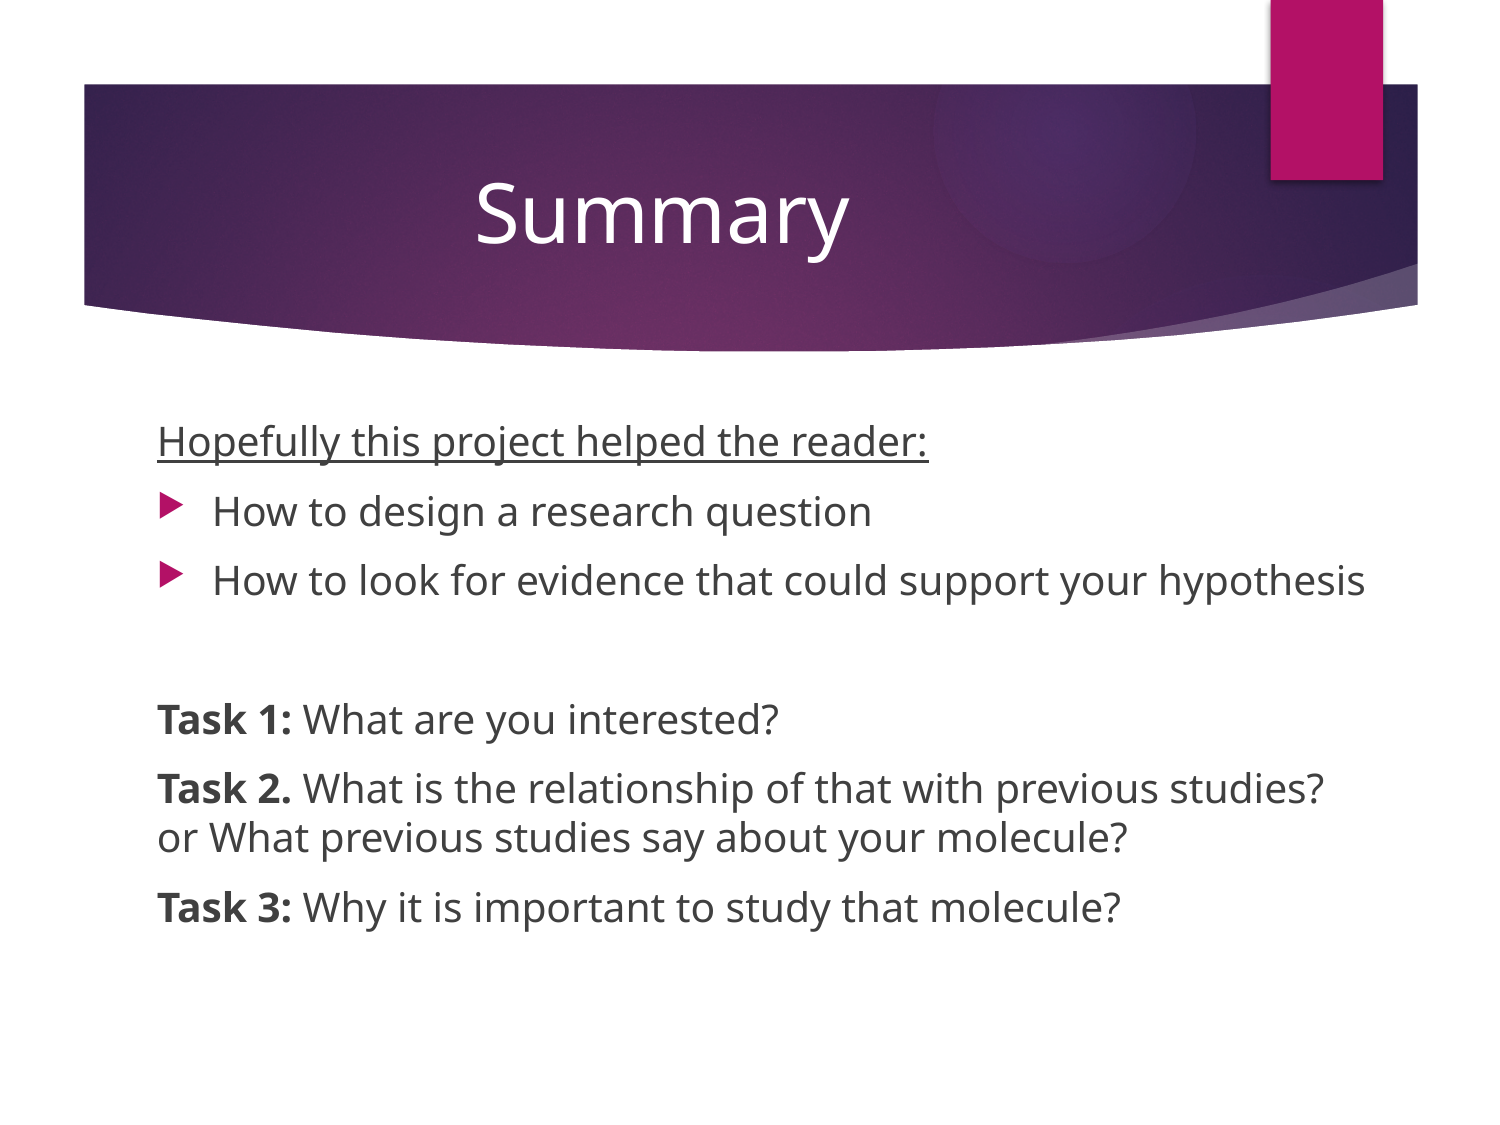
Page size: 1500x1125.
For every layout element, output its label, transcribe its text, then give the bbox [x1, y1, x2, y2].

list Hopefully this project helped the reader: How to design a research question How to look for evidence that could support your hypothesis Task 1: What are you interested? Task 2. What is the relationship of that with previous studies? or What previous studies say about your molecule? Task 3: Why it is important to study that molecule? [141, 408, 1394, 988]
title Summary [142, 152, 1183, 269]
